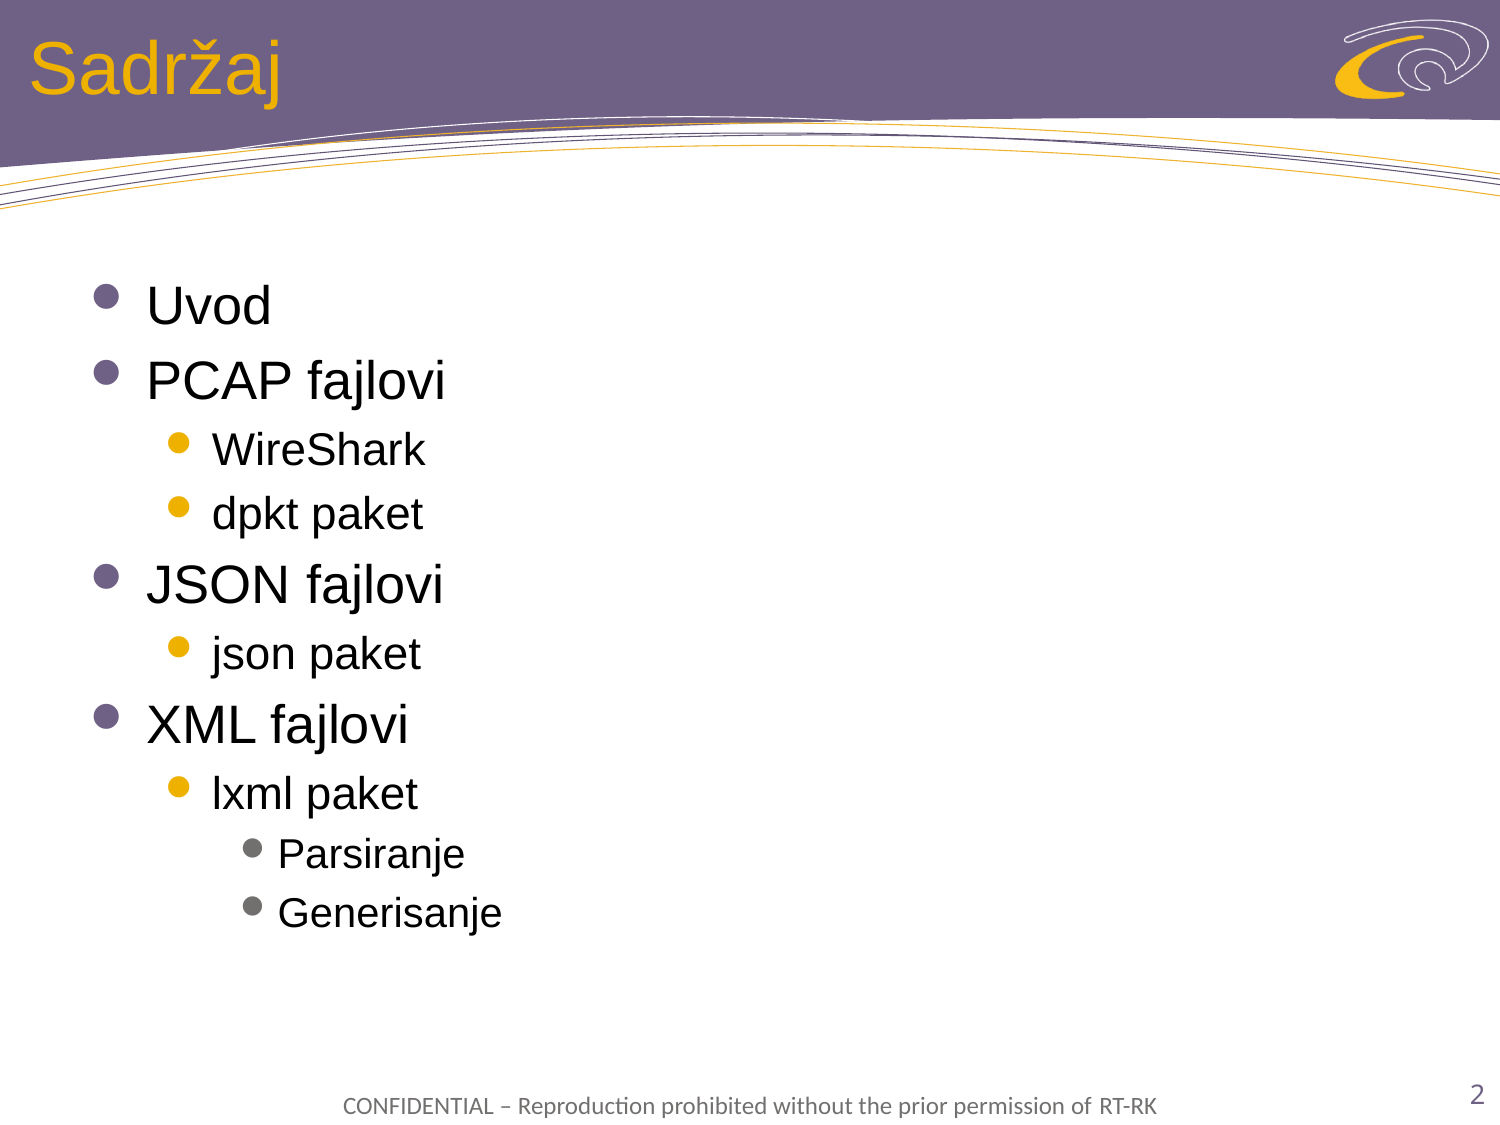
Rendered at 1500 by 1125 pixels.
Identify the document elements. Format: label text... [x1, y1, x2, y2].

picture [1322, 0, 1500, 102]
list Uvod PCAP fajlovi WireShark dpkt paket JSON fajlovi json paket XML fajlovi lxml paket Parsiranje Generisanje [74, 262, 1426, 1006]
title Sadržaj [13, 19, 1313, 138]
